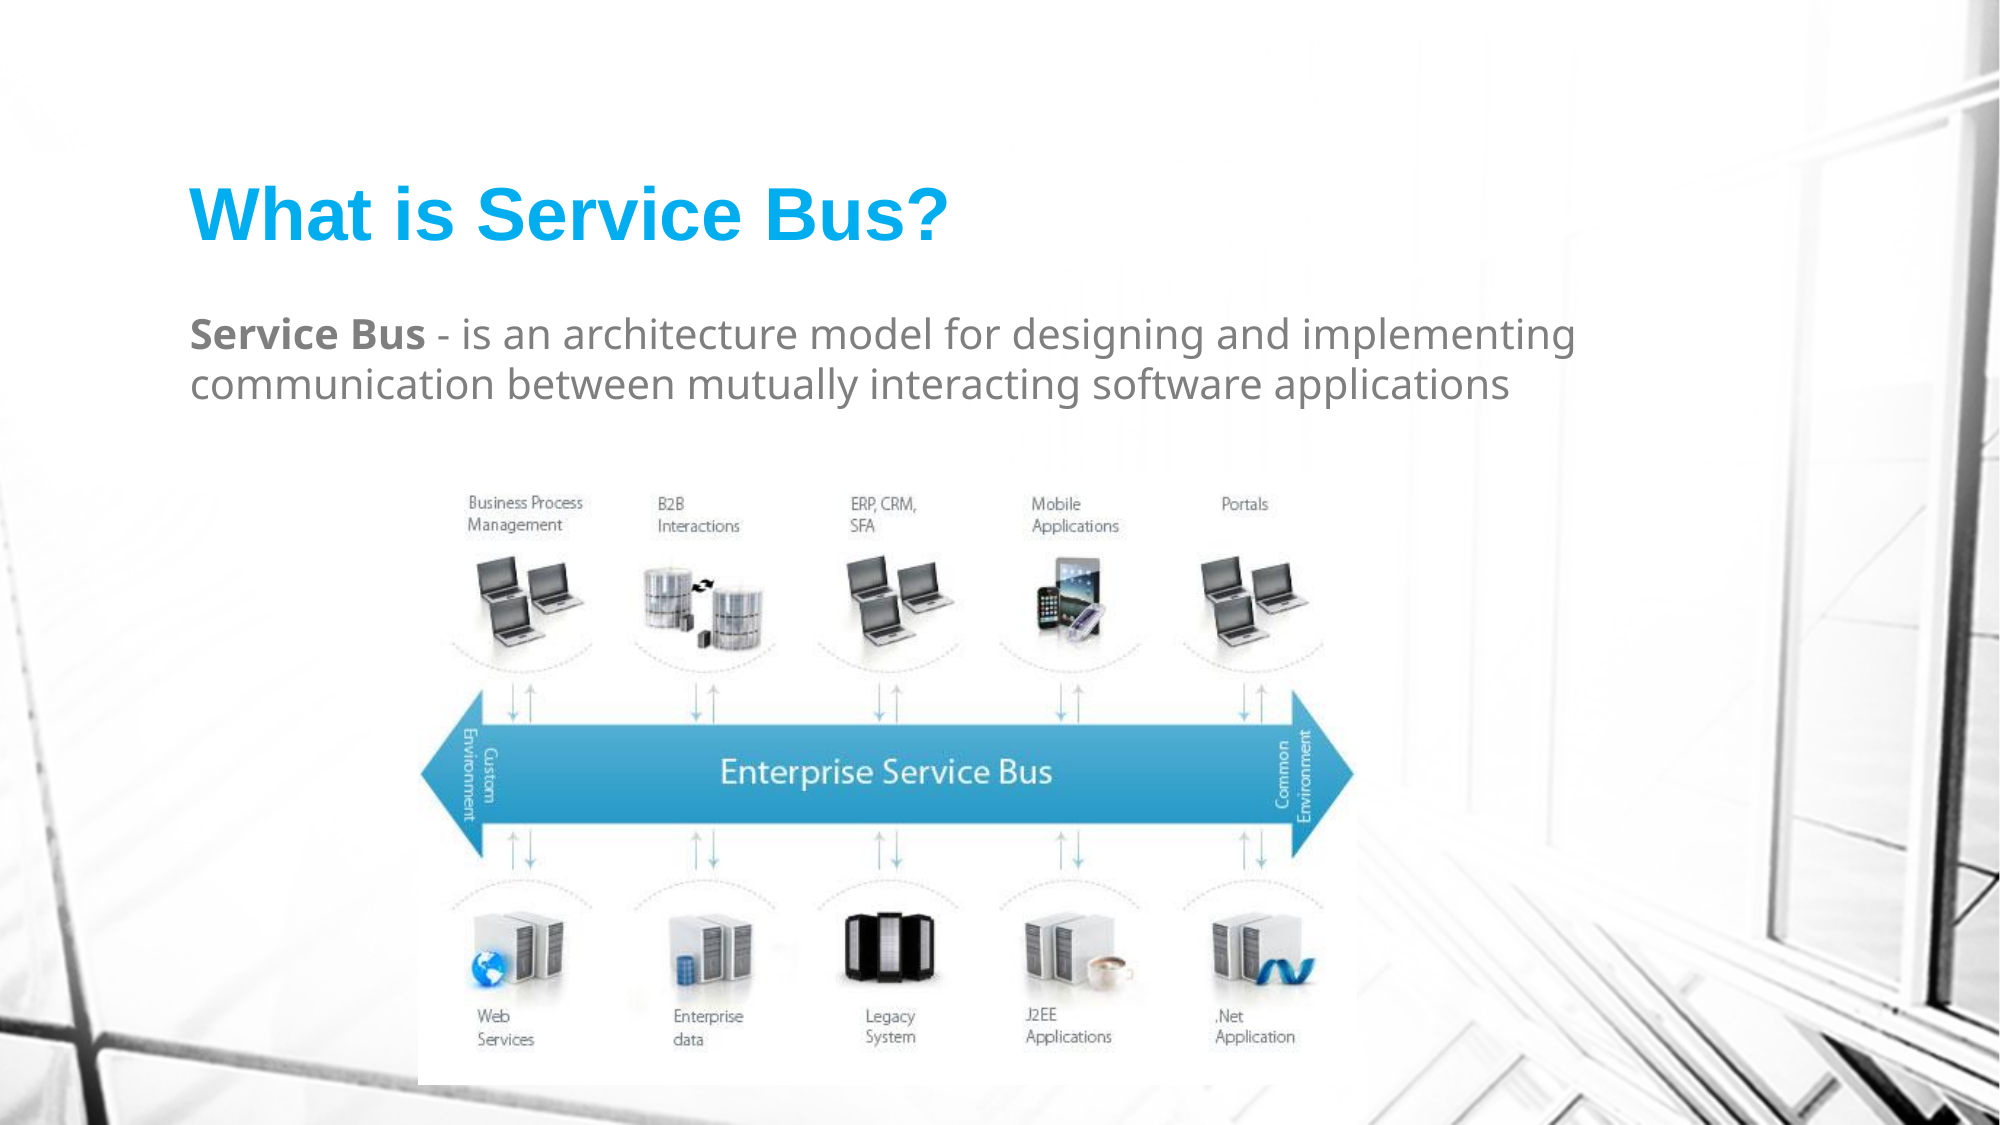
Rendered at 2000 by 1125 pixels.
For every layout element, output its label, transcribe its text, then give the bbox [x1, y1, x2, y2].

picture [0, 0, 2000, 1125]
list Service Bus - is an architecture model for designing and implementing communication between mutually interacting software applications [174, 299, 1600, 988]
title What is Service Bus? [174, 87, 1600, 263]
